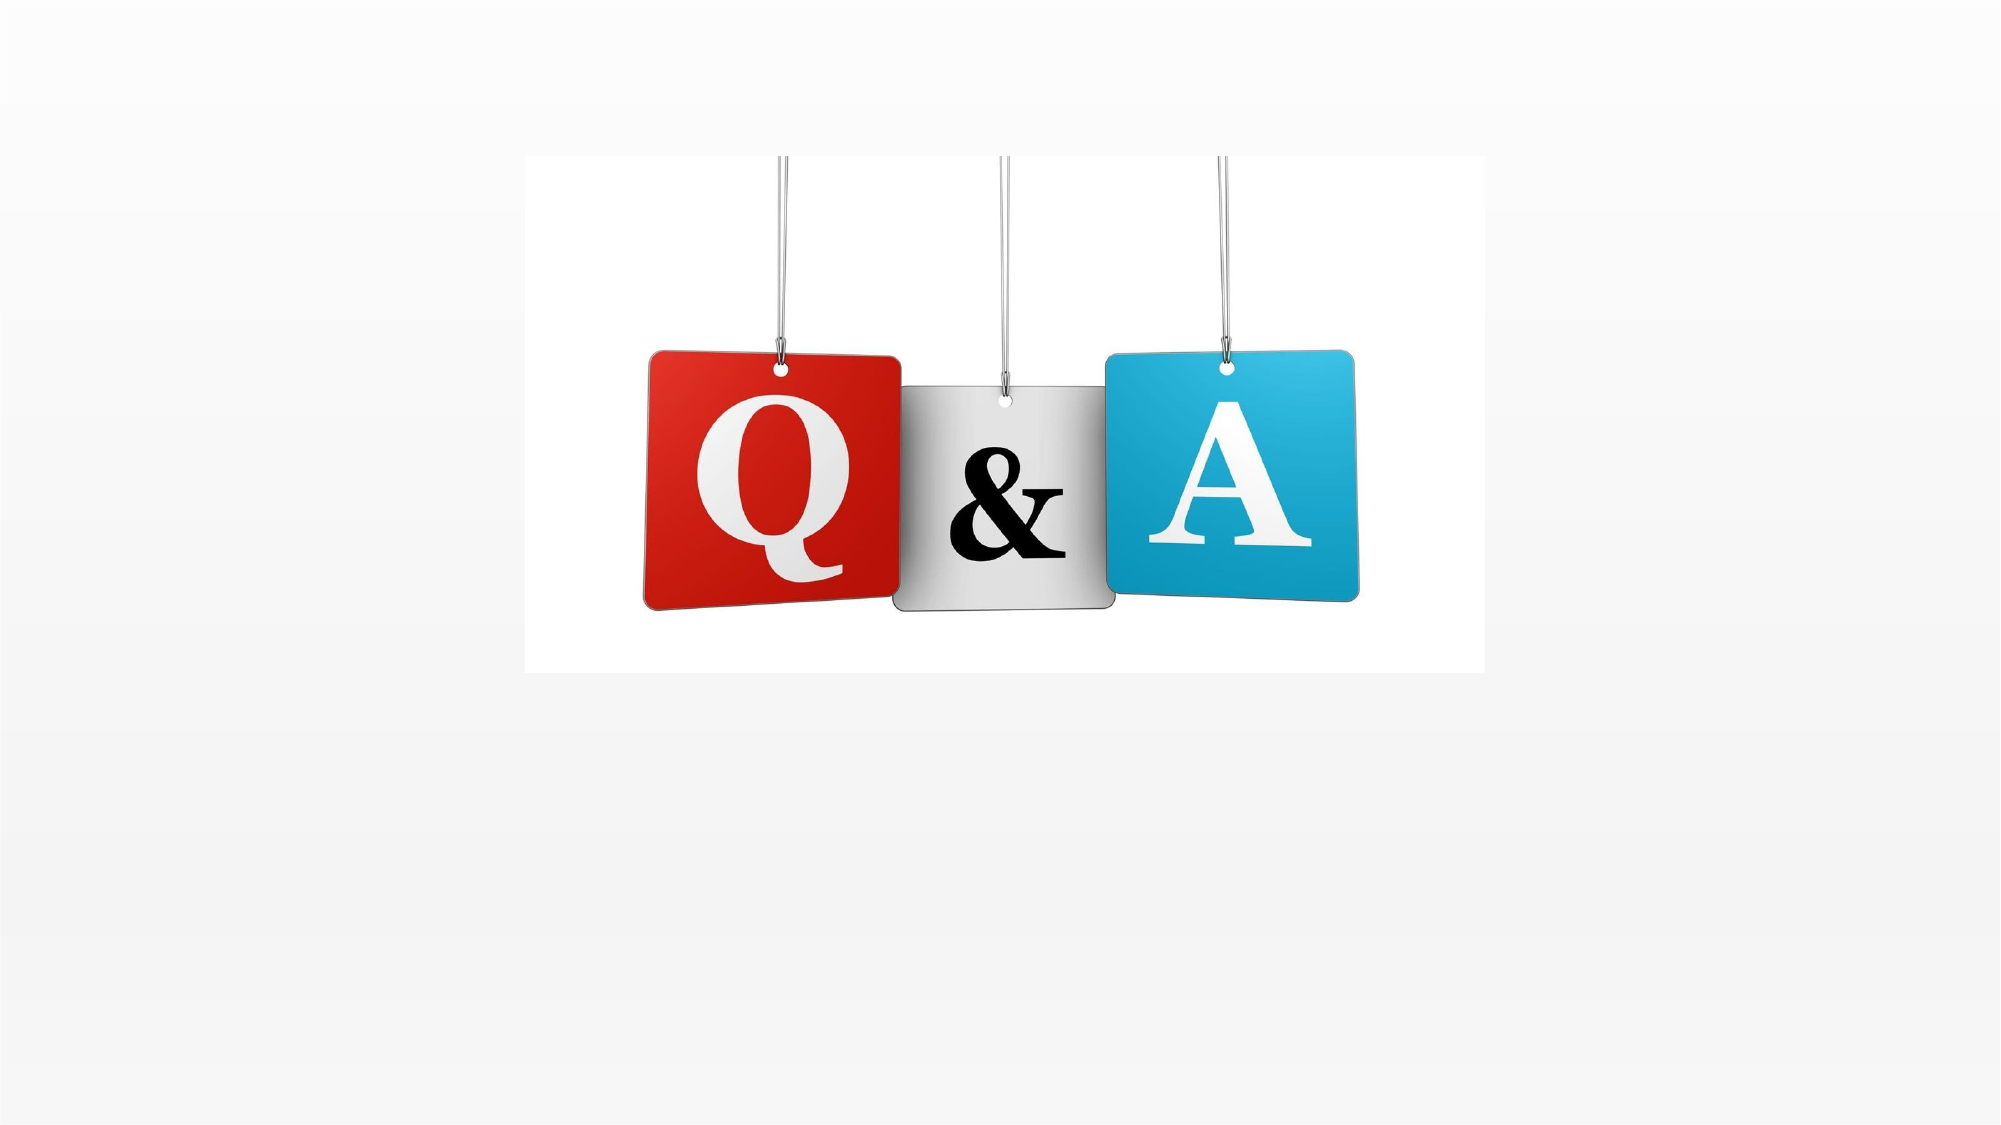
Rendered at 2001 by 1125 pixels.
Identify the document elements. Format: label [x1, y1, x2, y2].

text_box [0, 0, 2000, 1125]
